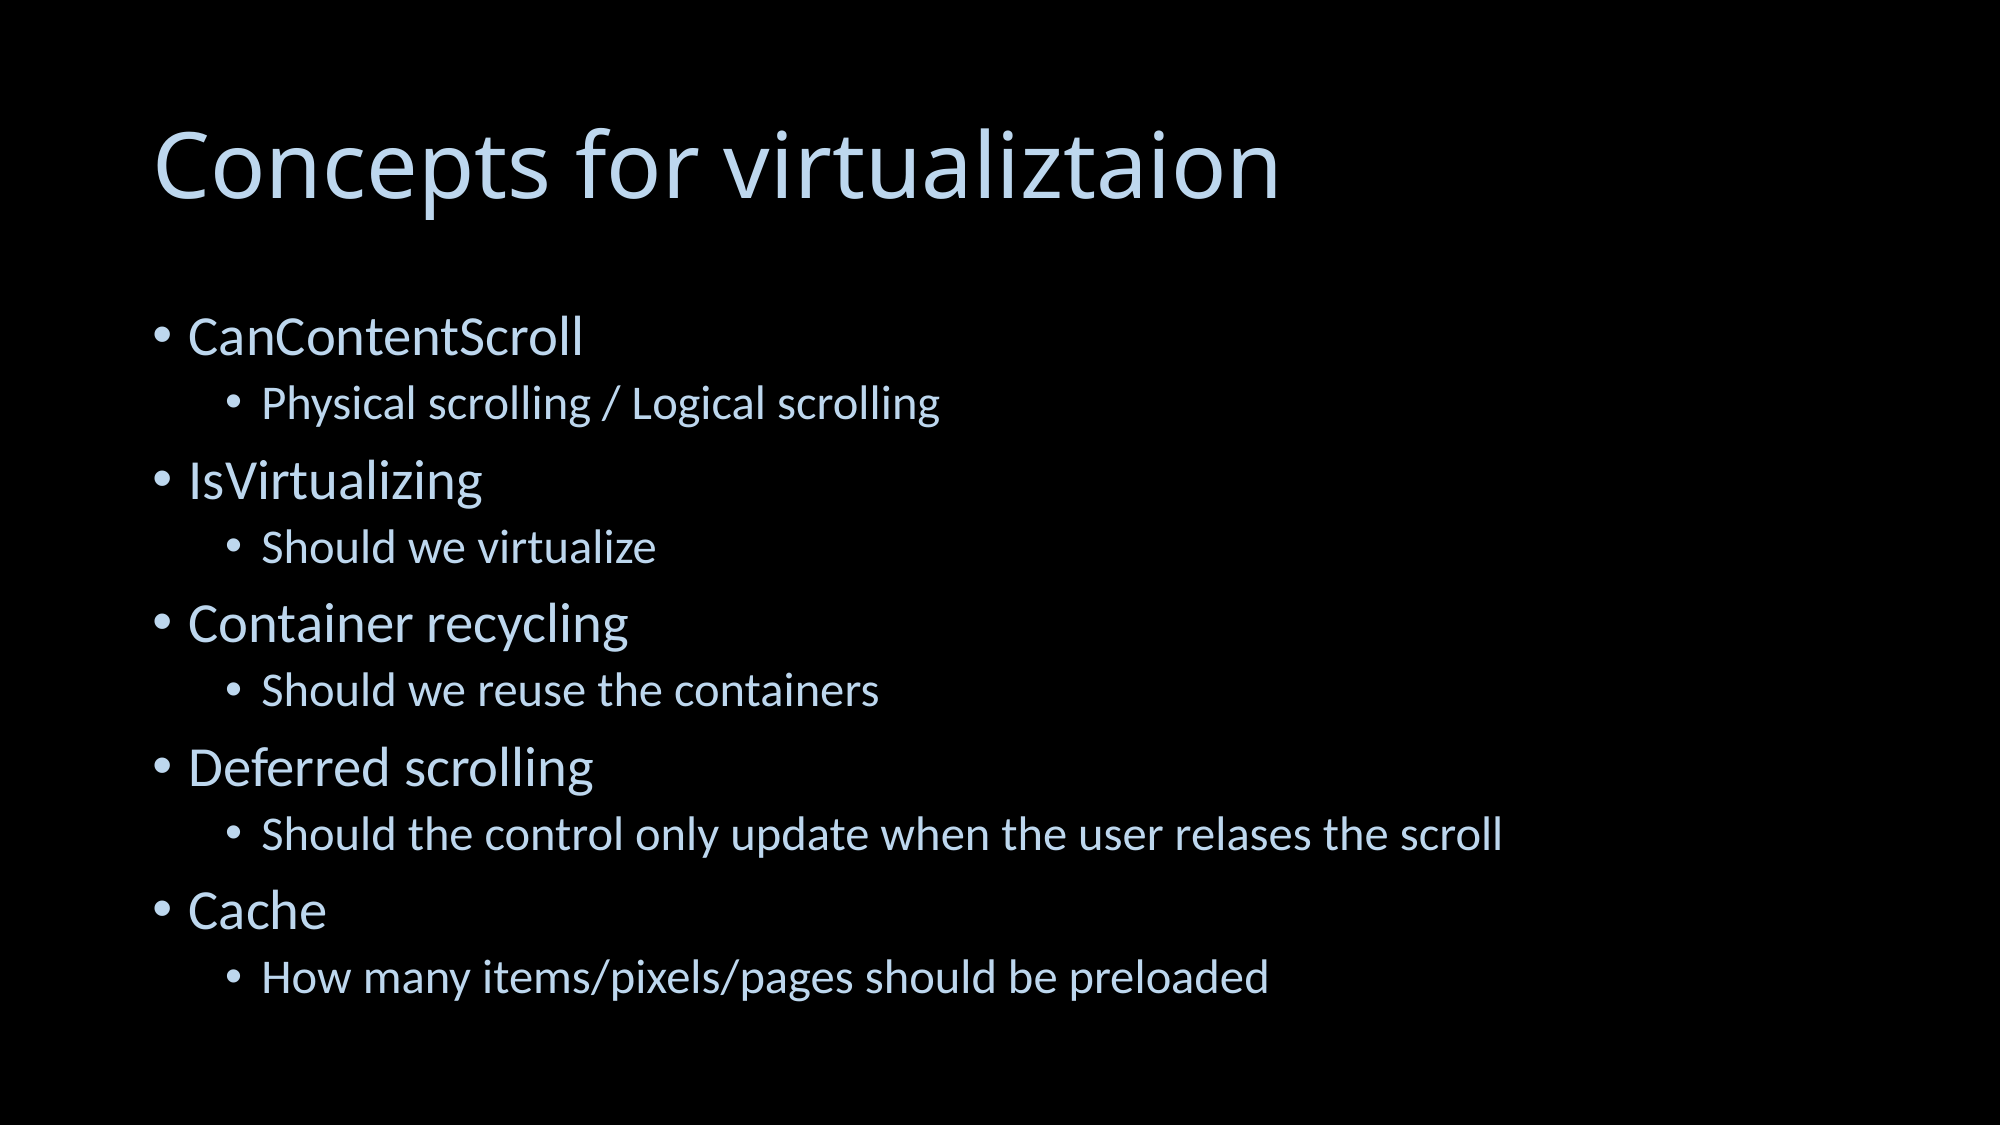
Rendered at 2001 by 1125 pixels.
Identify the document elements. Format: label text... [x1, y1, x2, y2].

title Concepts for virtualiztaion [137, 59, 1863, 278]
list CanContentScroll Physical scrolling / Logical scrolling IsVirtualizing Should we virtualize Container recycling Should we reuse the containers Deferred scrolling Should the control only update when the user relases the scroll Cache How many items/pixels/pages should be preloaded [137, 299, 1863, 1014]
